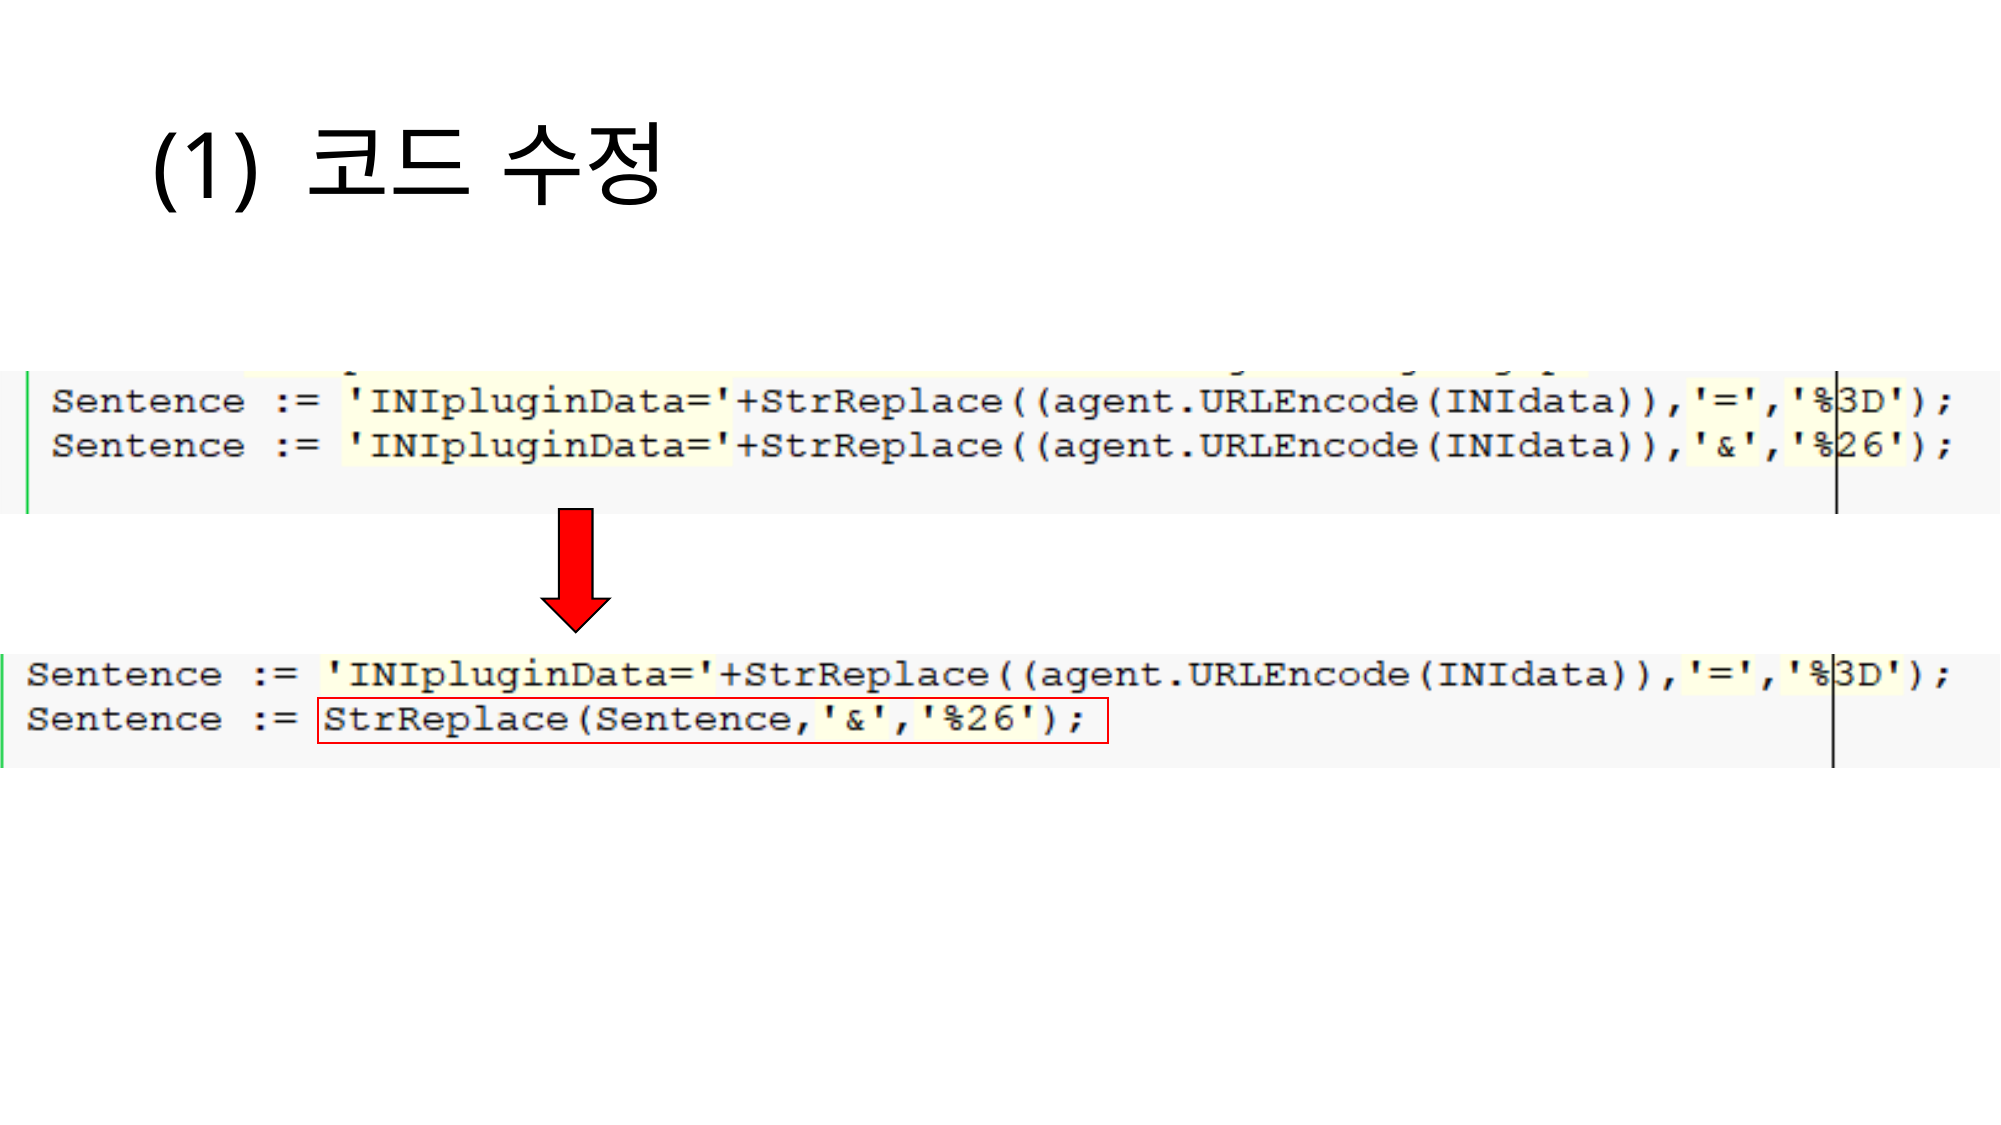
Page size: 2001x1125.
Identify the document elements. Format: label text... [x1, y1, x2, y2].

picture [0, 654, 2000, 768]
picture [0, 371, 2000, 514]
text_box [539, 514, 612, 634]
title (1) 코드 수정 [137, 59, 1863, 278]
